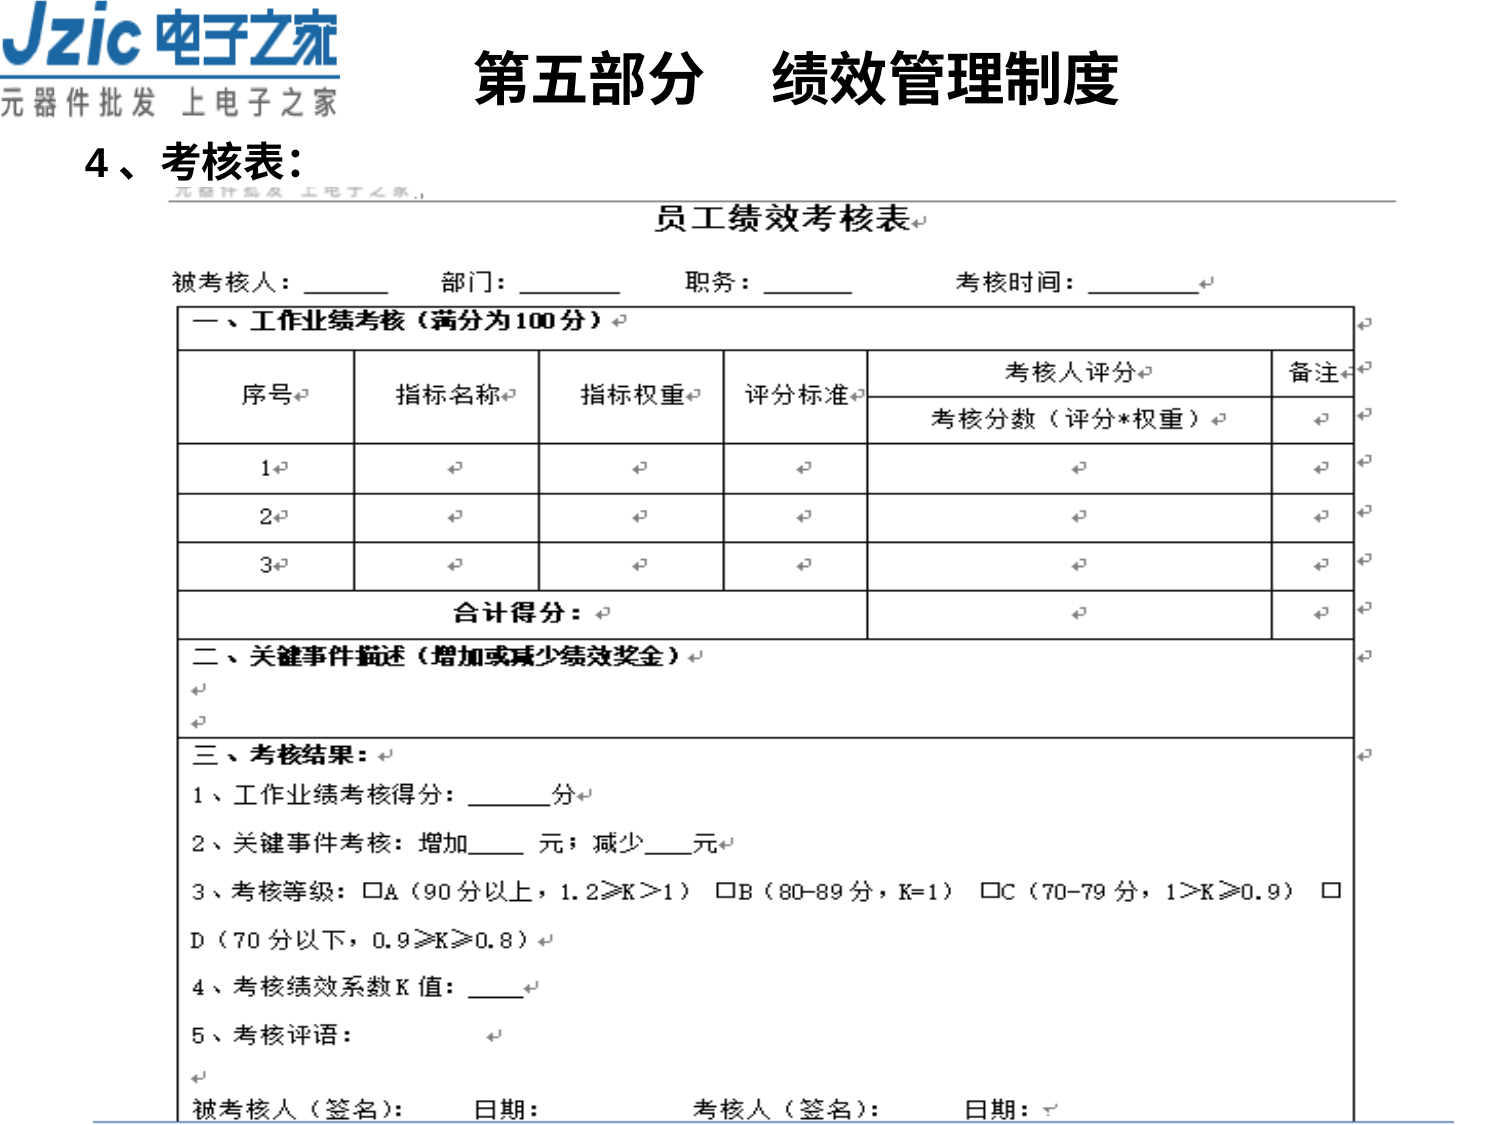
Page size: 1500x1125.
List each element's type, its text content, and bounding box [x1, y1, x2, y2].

picture [93, 187, 1454, 1125]
text_box 4、考核表： [70, 128, 821, 244]
picture [0, 0, 341, 120]
text_box 第五部分 绩效管理制度 [386, 35, 1207, 120]
